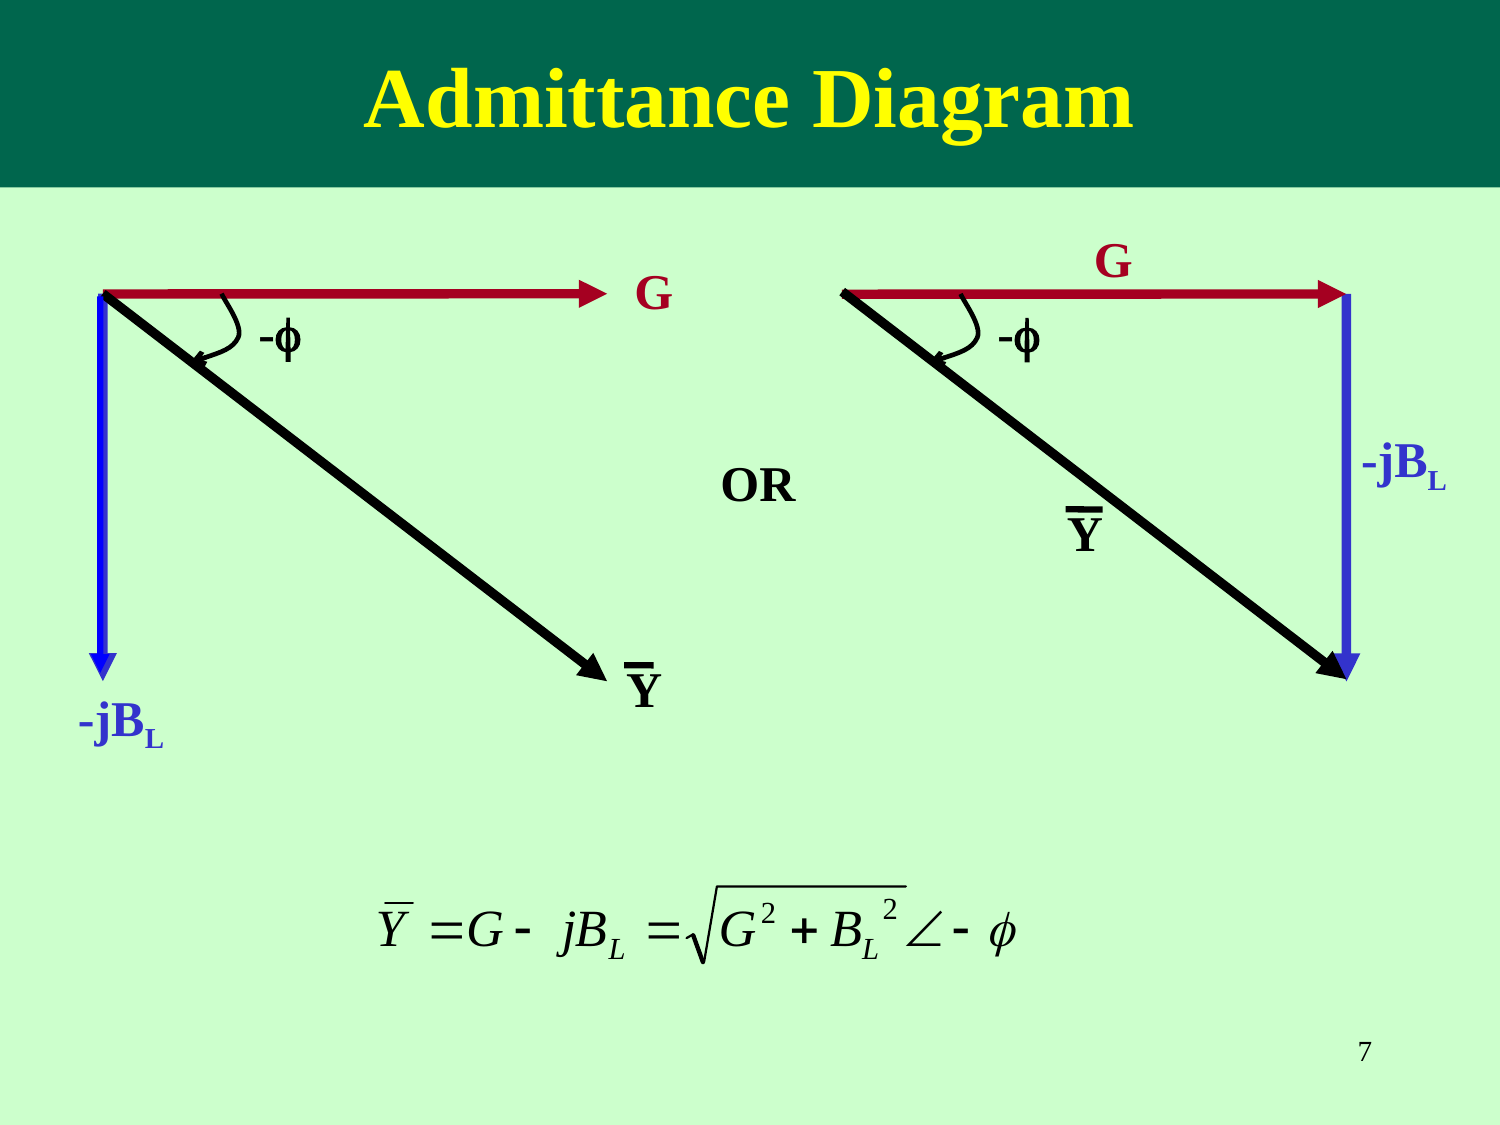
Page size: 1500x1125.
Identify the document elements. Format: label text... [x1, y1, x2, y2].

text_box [62, 251, 681, 755]
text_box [841, 219, 1474, 682]
text_box OR [705, 443, 817, 519]
slide_number 7 [1074, 1025, 1388, 1100]
text_box Admittance Diagram [0, 0, 1500, 188]
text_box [370, 872, 1027, 974]
